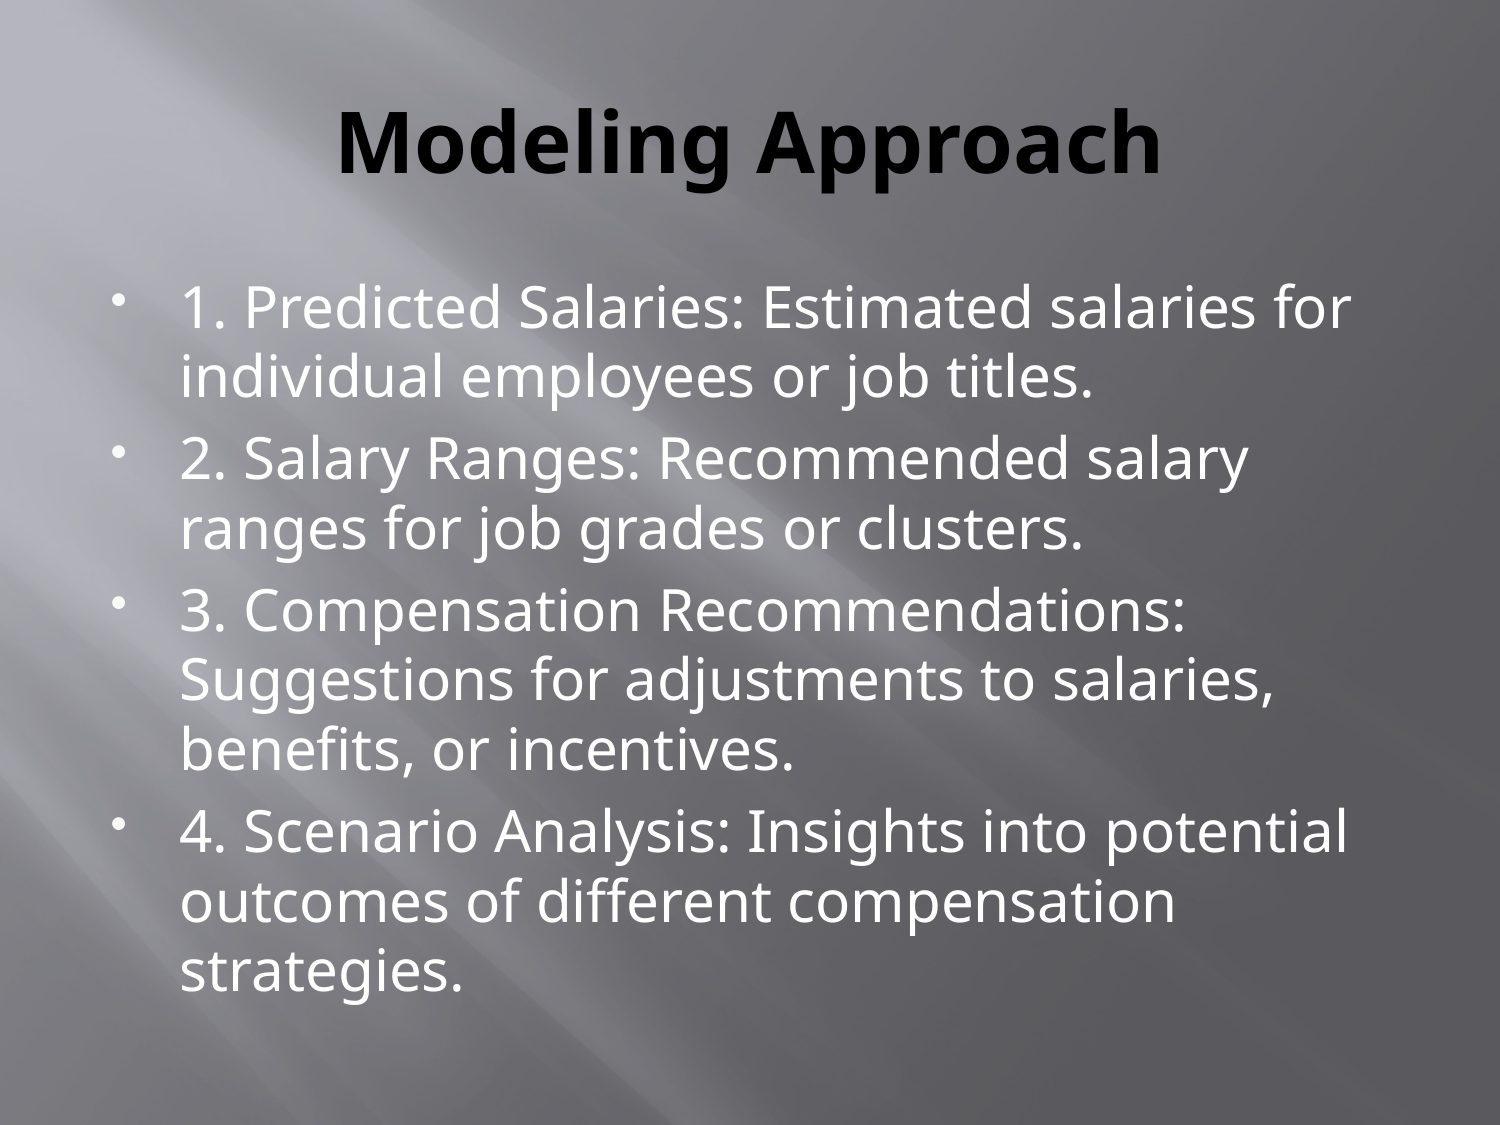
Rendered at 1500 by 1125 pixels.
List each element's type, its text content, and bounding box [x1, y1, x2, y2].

list 1. Predicted Salaries: Estimated salaries for individual employees or job titles. 2. Salary Ranges: Recommended salary ranges for job grades or clusters. 3. Compensation Recommendations: Suggestions for adjustments to salaries, benefits, or incentives. 4. Scenario Analysis: Insights into potential outcomes of different compensation strategies. [75, 262, 1425, 1035]
title Modeling Approach [75, 45, 1425, 233]
